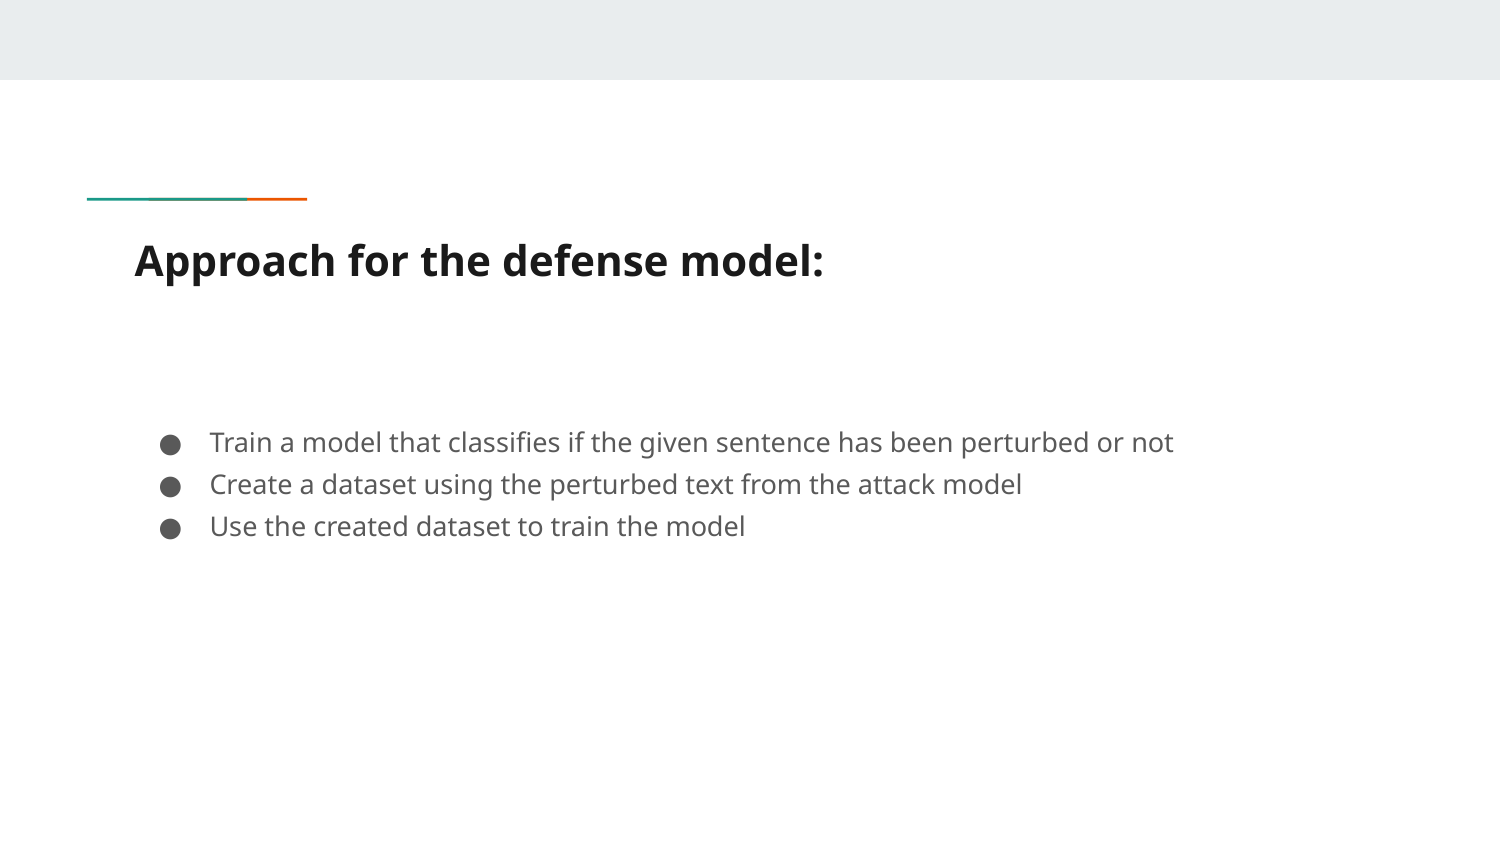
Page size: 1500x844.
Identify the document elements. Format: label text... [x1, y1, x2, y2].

list Train a model that classifies if the given sentence has been perturbed or not Create a dataset using the perturbed text from the attack model Use the created dataset to train the model [119, 341, 1381, 712]
title Approach for the defense model: [119, 216, 1381, 305]
